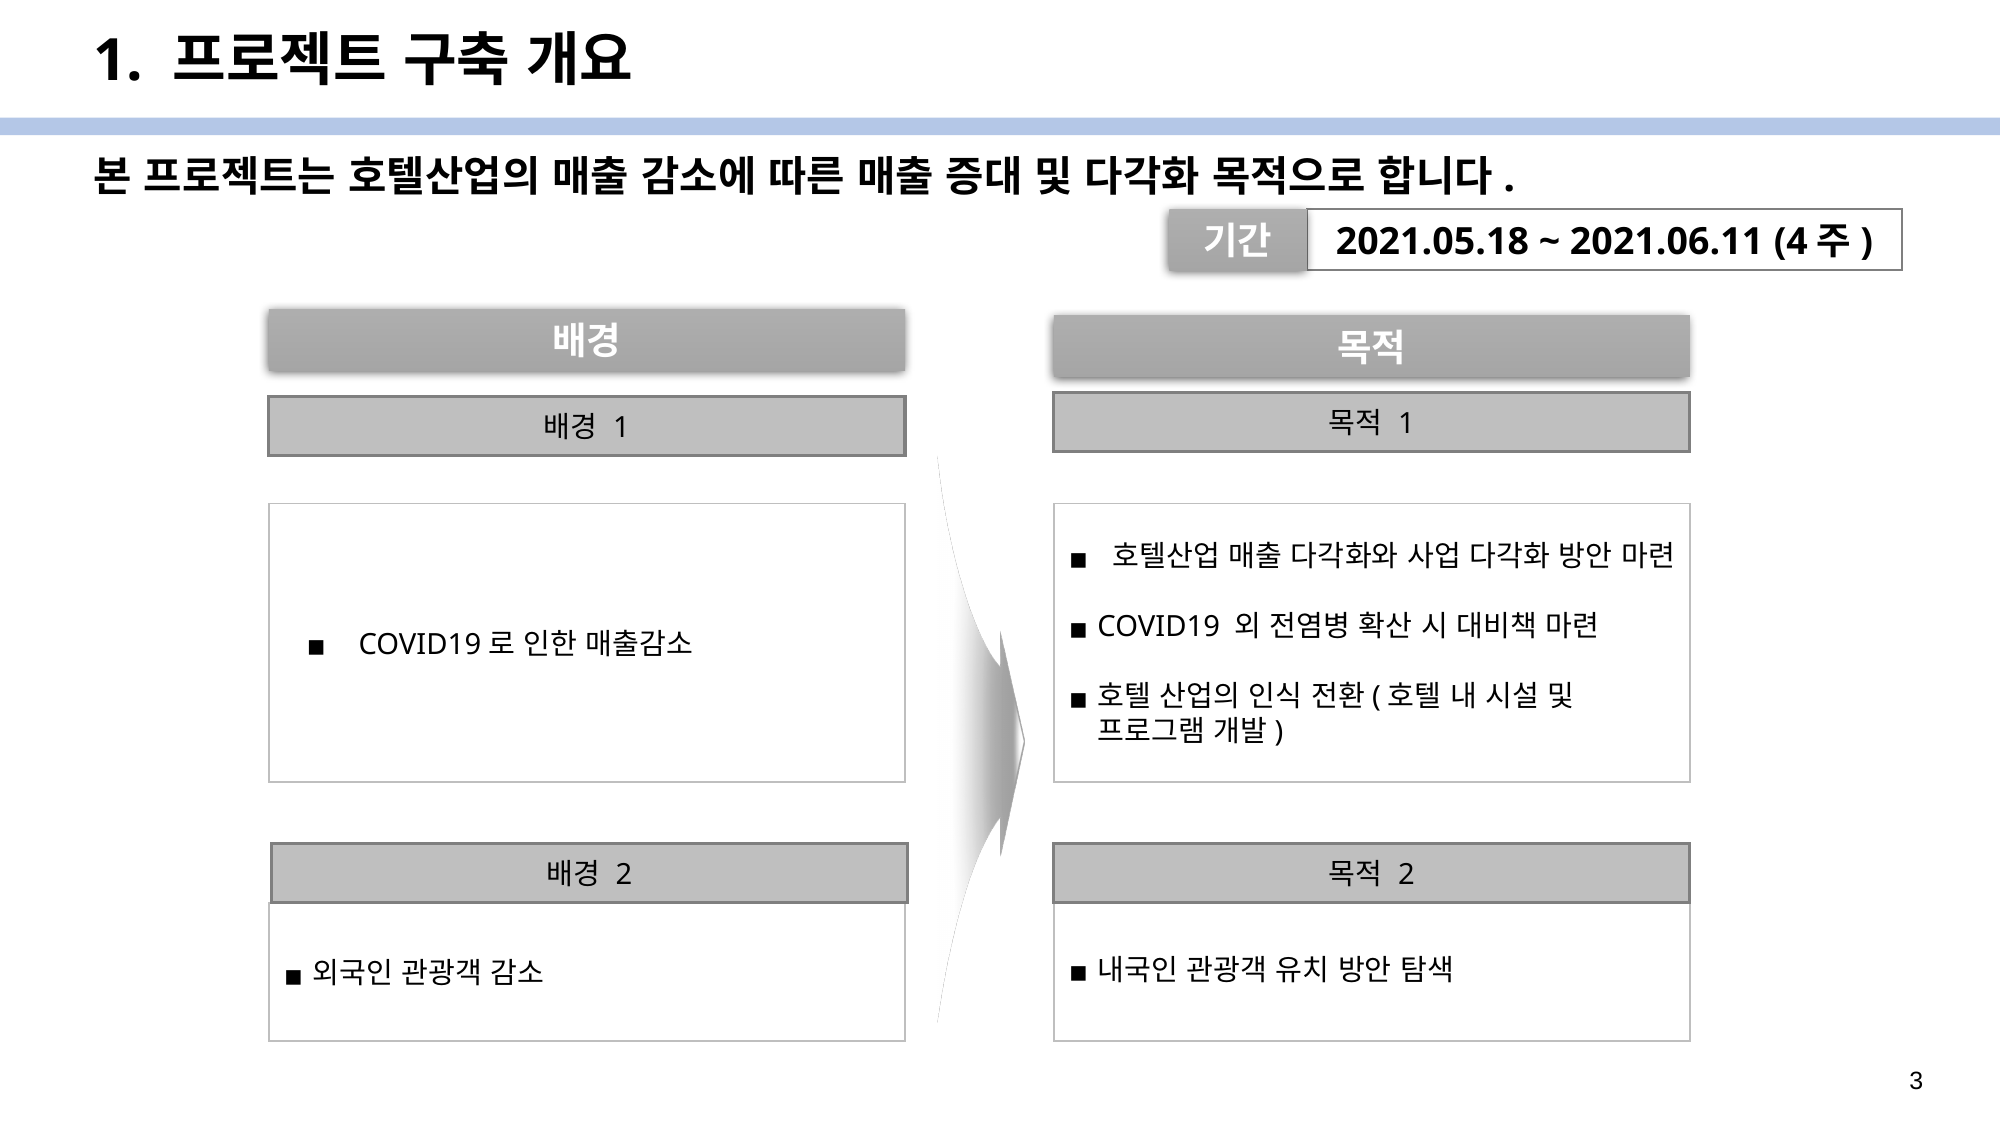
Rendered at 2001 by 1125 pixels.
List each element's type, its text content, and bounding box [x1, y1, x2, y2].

text_box 2021.05.18 ~ 2021.06.11 (4주) [1313, 209, 1902, 271]
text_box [268, 308, 1691, 1042]
title 1. 프로젝트 구축 개요 [78, 22, 1804, 102]
list 본 프로젝트는 호텔산업의 매출 감소에 따른 매출 증대 및 다각화 목적으로 합니다. [78, 147, 1881, 223]
text_box 기간 [1169, 209, 1307, 271]
